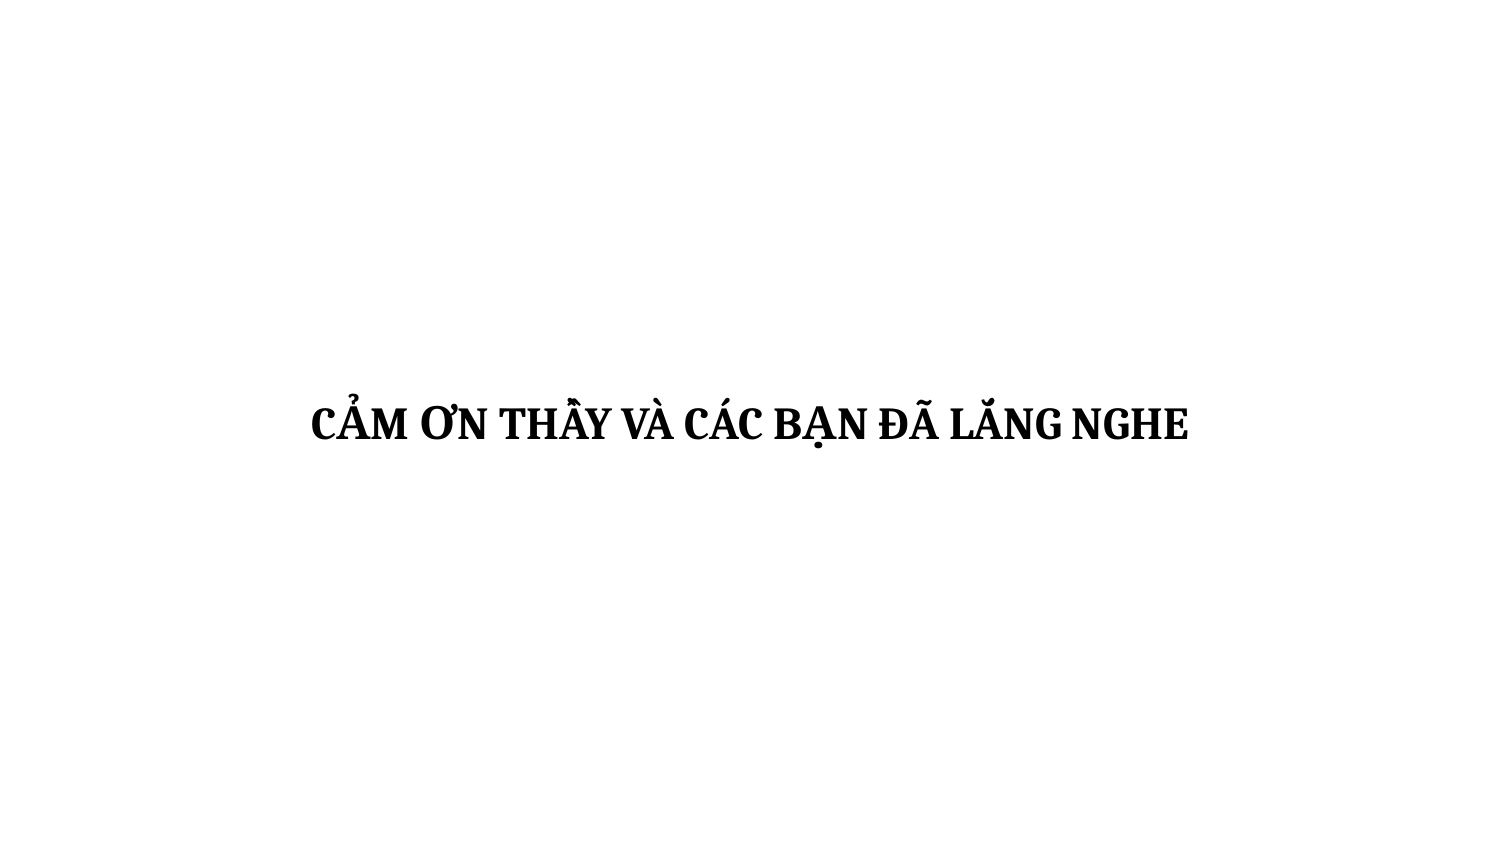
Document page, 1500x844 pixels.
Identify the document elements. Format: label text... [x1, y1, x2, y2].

text_box CẢM ƠN THẦY VÀ CÁC BẠN ĐÃ LẮNG NGHE [241, 386, 1259, 457]
